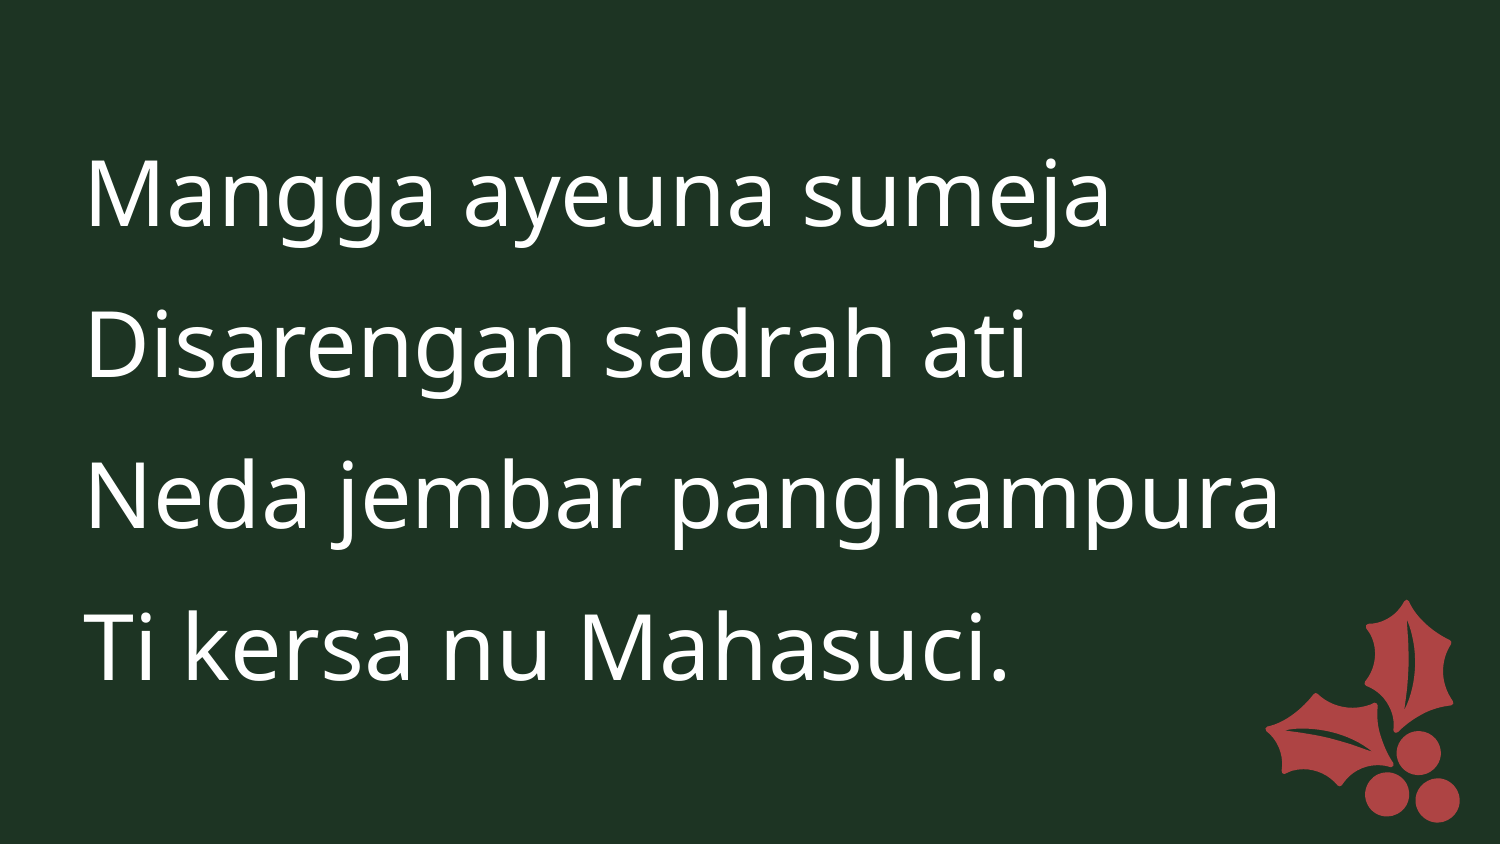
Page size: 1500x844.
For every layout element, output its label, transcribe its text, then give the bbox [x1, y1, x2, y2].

text_box Mangga ayeuna sumeja Disarengan sadrah ati Neda jembar panghampura Ti kersa nu Mahasuci. [43, 102, 1474, 604]
